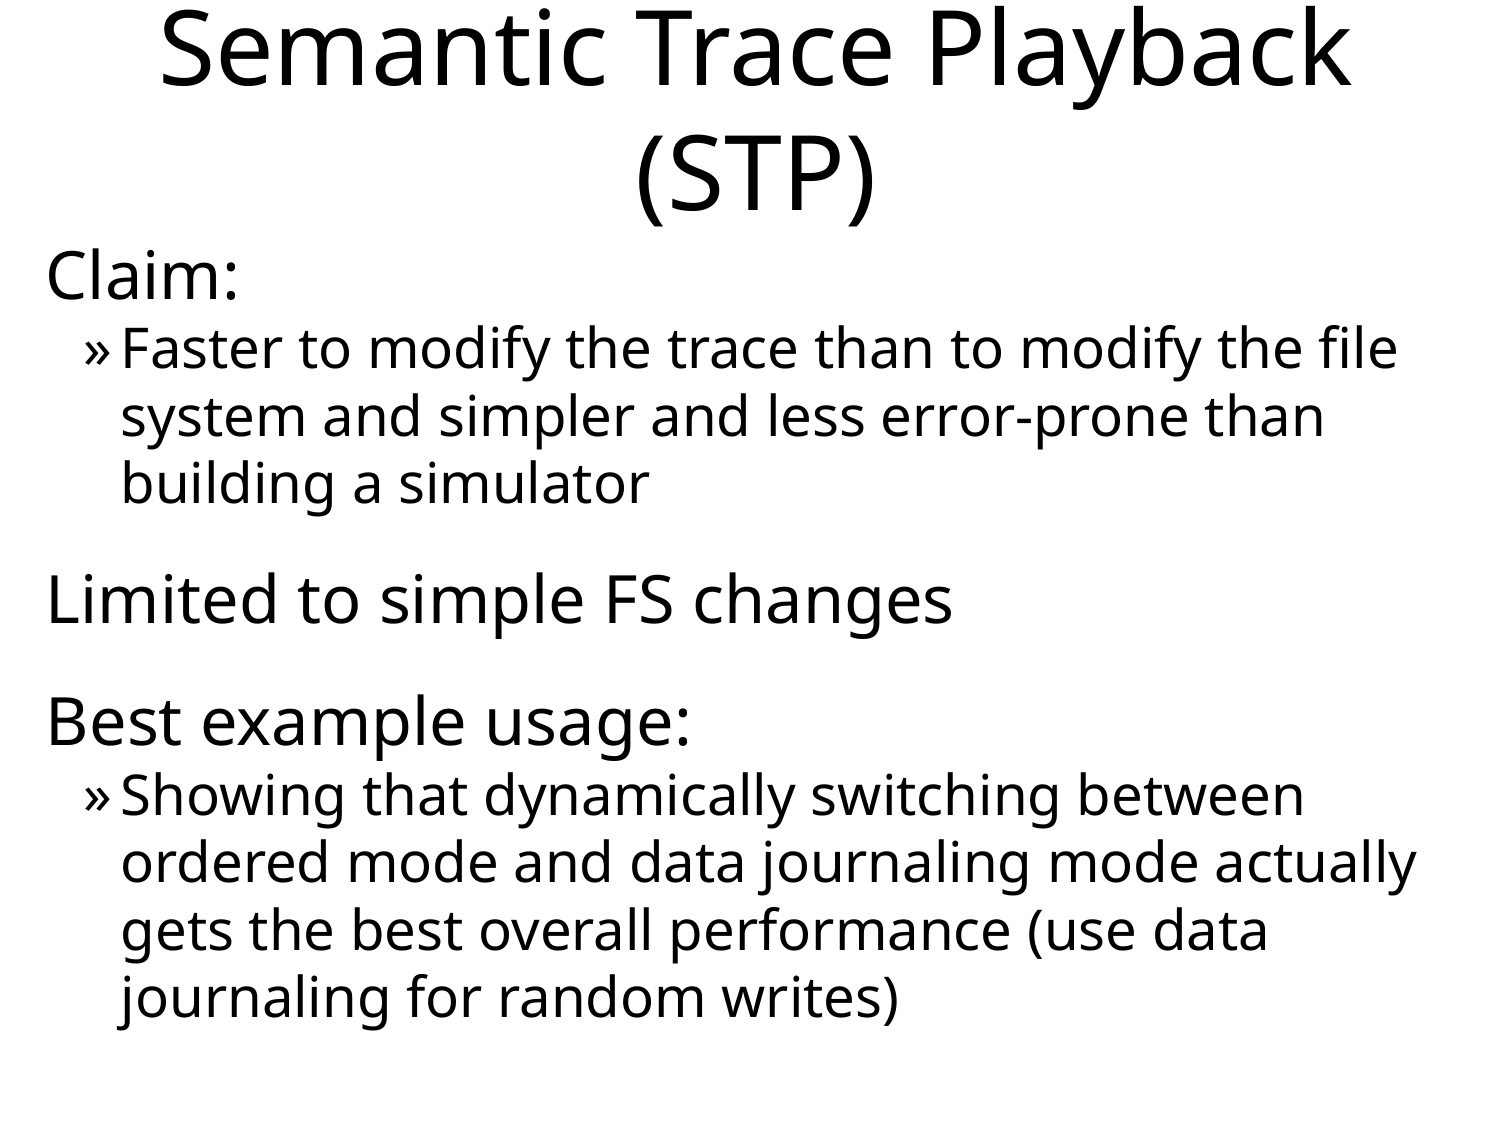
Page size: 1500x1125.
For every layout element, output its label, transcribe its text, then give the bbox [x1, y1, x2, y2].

list Claim: Faster to modify the trace than to modify the file system and simpler and less error-prone than building a simulator Limited to simple FS changes Best example usage: Showing that dynamically switching between ordered mode and data journaling mode actually gets the best overall performance (use data journaling for random writes) [30, 224, 1471, 1088]
title Semantic Trace Playback (STP) [37, 12, 1476, 201]
